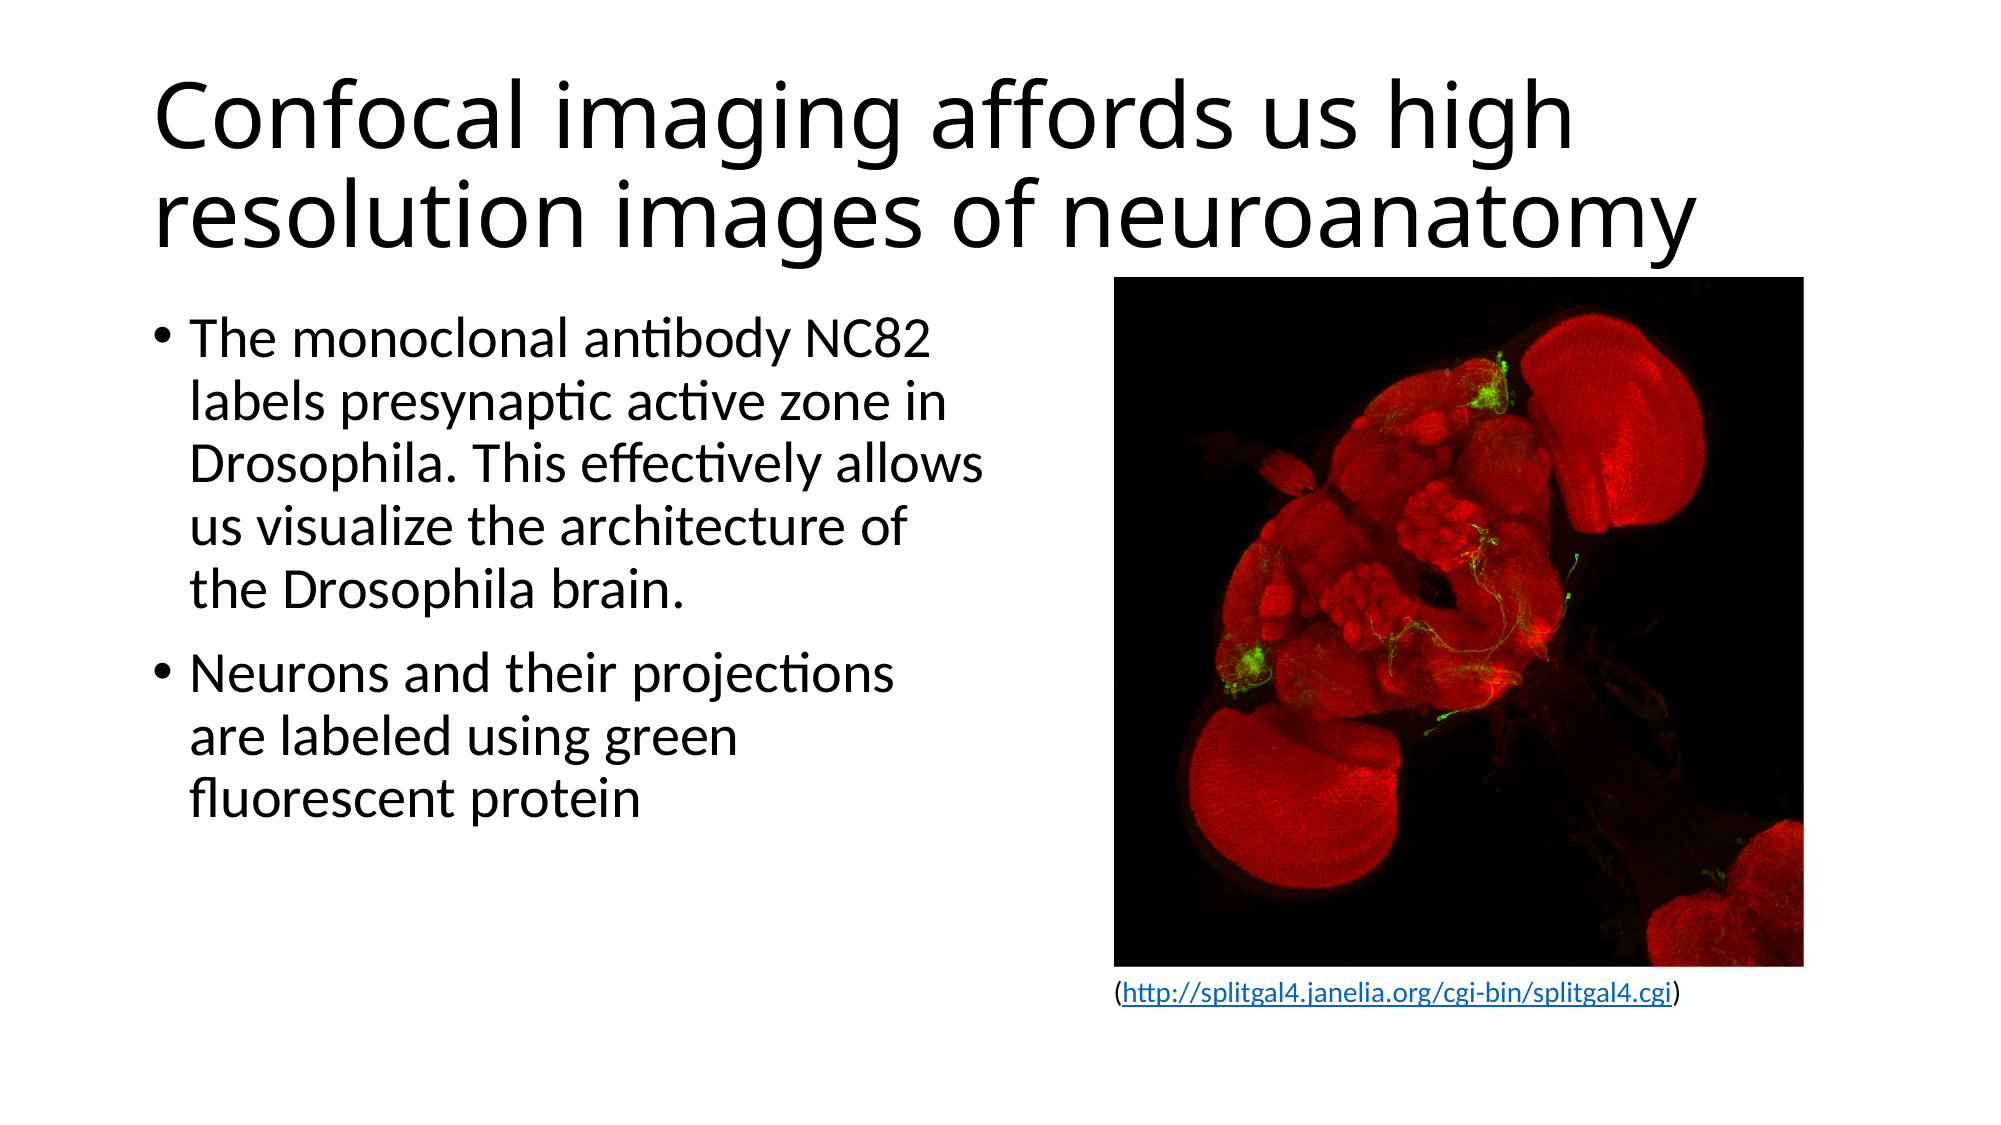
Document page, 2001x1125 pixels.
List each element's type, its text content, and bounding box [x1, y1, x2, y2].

text_box The monoclonal antibody NC82 labels presynaptic active zone in Drosophila. This effectively allows us visualize the architecture of the Drosophila brain. Neurons and their projections are labeled using green fluorescent protein [137, 299, 1000, 1014]
title Confocal imaging affords us high resolution images of neuroanatomy [137, 59, 1863, 278]
text_box (http://splitgal4.janelia.org/cgi-bin/splitgal4.cgi) [1098, 966, 1696, 1016]
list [1114, 277, 1804, 967]
